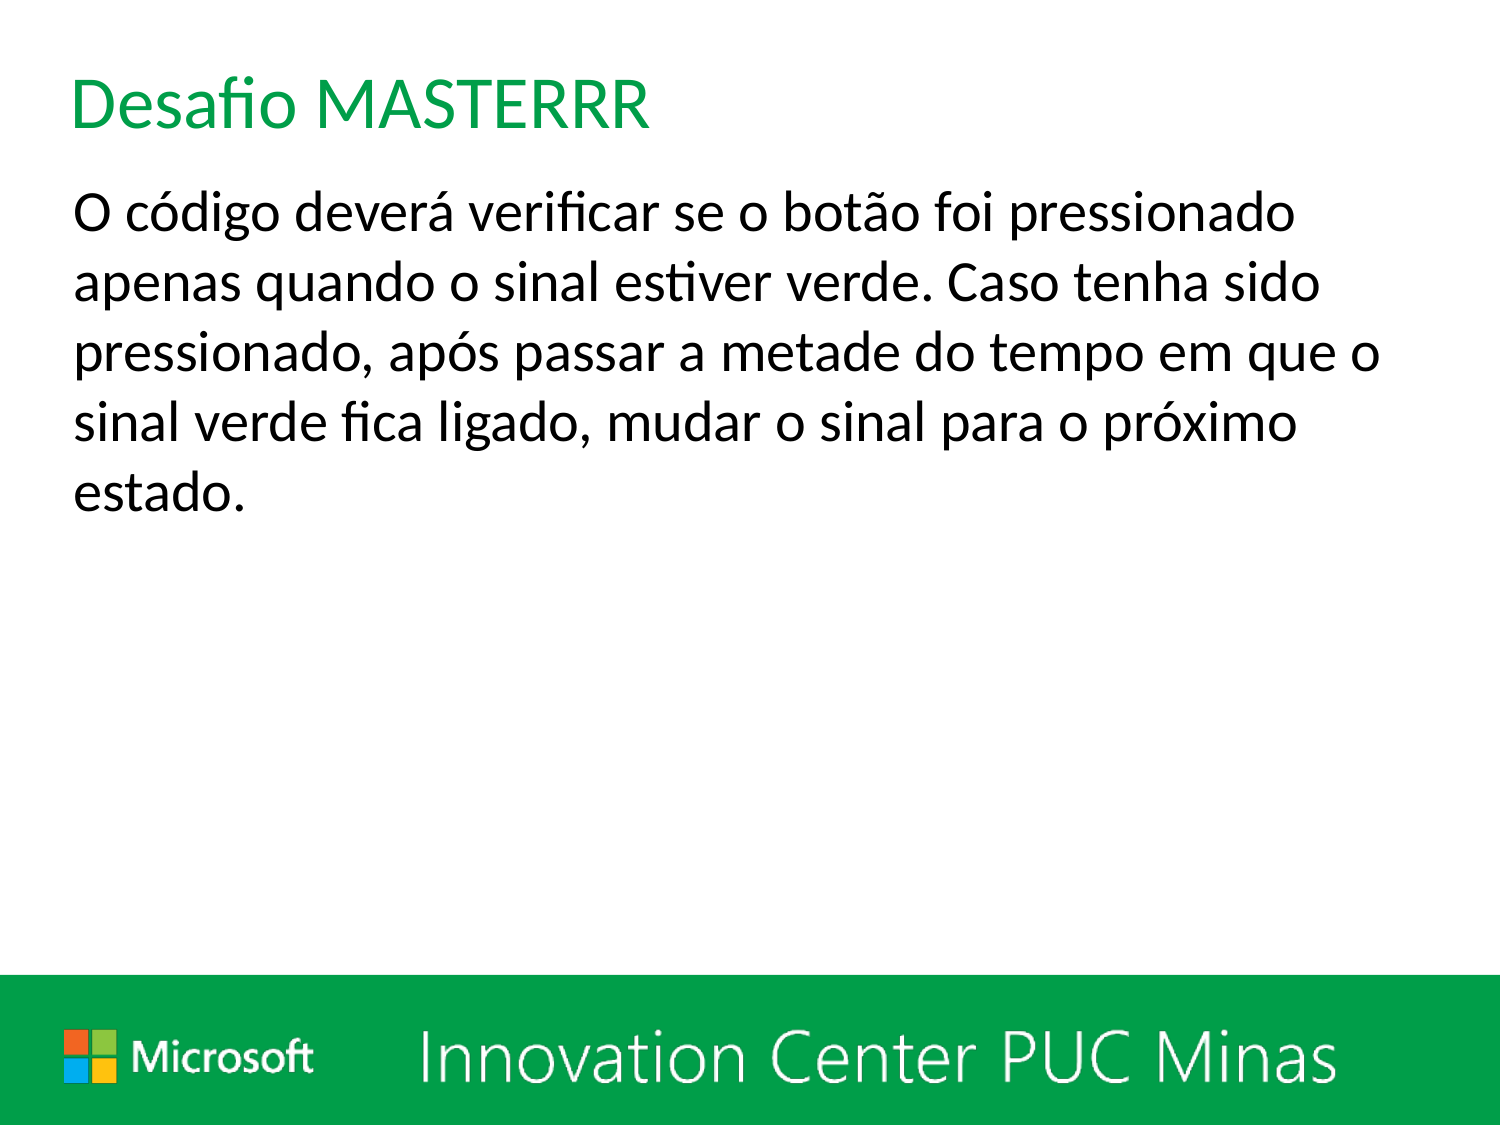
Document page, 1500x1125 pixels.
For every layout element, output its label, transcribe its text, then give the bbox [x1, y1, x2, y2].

picture [64, 1020, 1339, 1106]
list O código deverá verificar se o botão foi pressionado apenas quando o sinal estiver verde. Caso tenha sido pressionado, após passar a metade do tempo em que o sinal verde fica ligado, mudar o sinal para o próximo estado. [73, 172, 1430, 961]
title Desafio MASTERRR [70, 53, 1430, 154]
